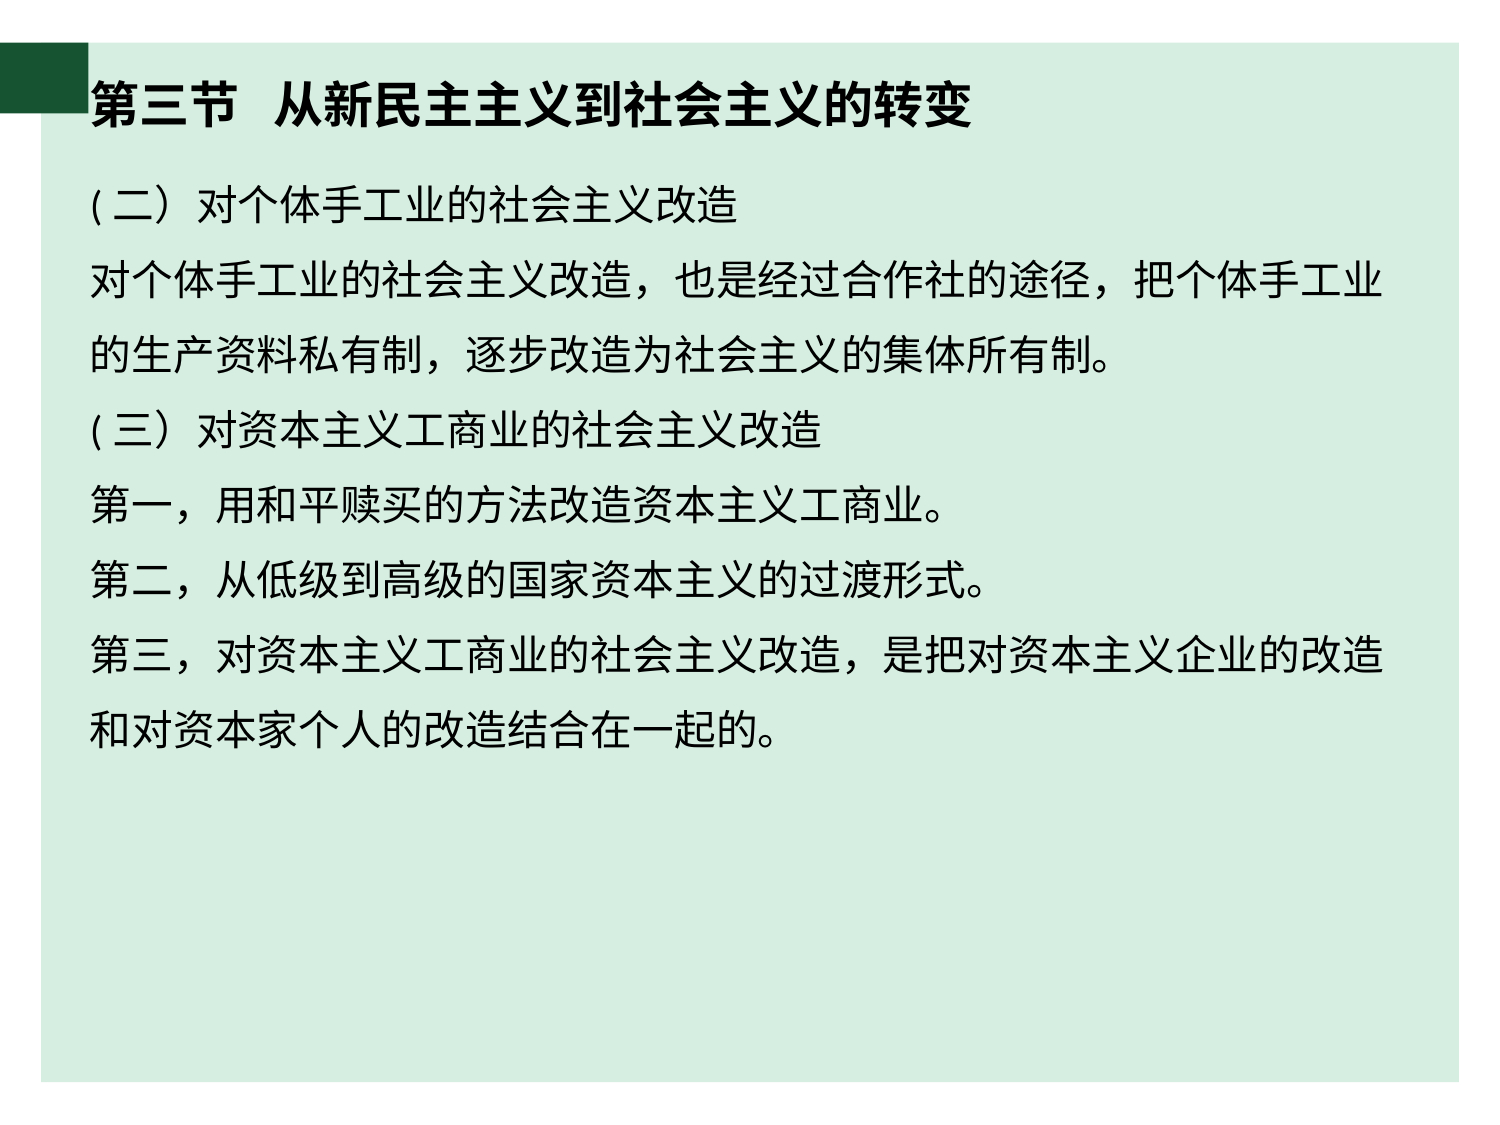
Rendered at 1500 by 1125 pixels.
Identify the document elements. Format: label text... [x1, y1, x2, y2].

title 第三节 从新民主主义到社会主义的转变 [75, 10, 1425, 146]
list (二）对个体手工业的社会主义改造 对个体手工业的社会主义改造，也是经过合作社的途径，把个体手工业的生产资料私有制，逐步改造为社会主义的集体所有制。 (三）对资本主义工商业的社会主义改造 第一，用和平赎买的方法改造资本主义工商业。 第二，从低级到高级的国家资本主义的过渡形式。 第三，对资本主义工商业的社会主义改造，是把对资本主义企业的改造和对资本家个人的改造结合在一起的。 [75, 146, 1425, 1119]
